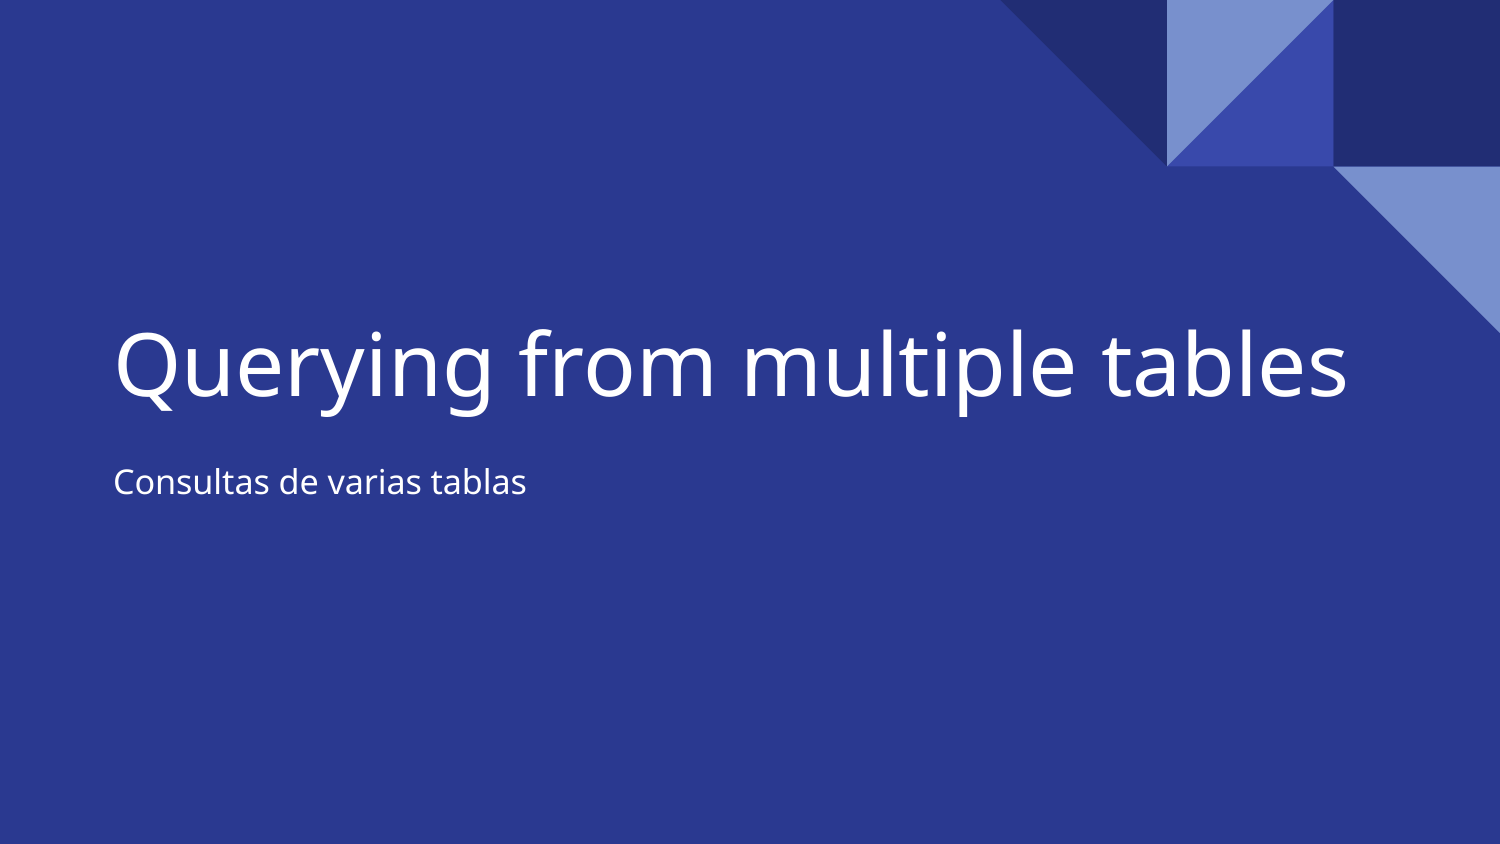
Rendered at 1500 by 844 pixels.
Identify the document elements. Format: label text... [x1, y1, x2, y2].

title Querying from multiple tables [98, 291, 1447, 429]
subtitle Consultas de varias tablas [98, 445, 1447, 517]
